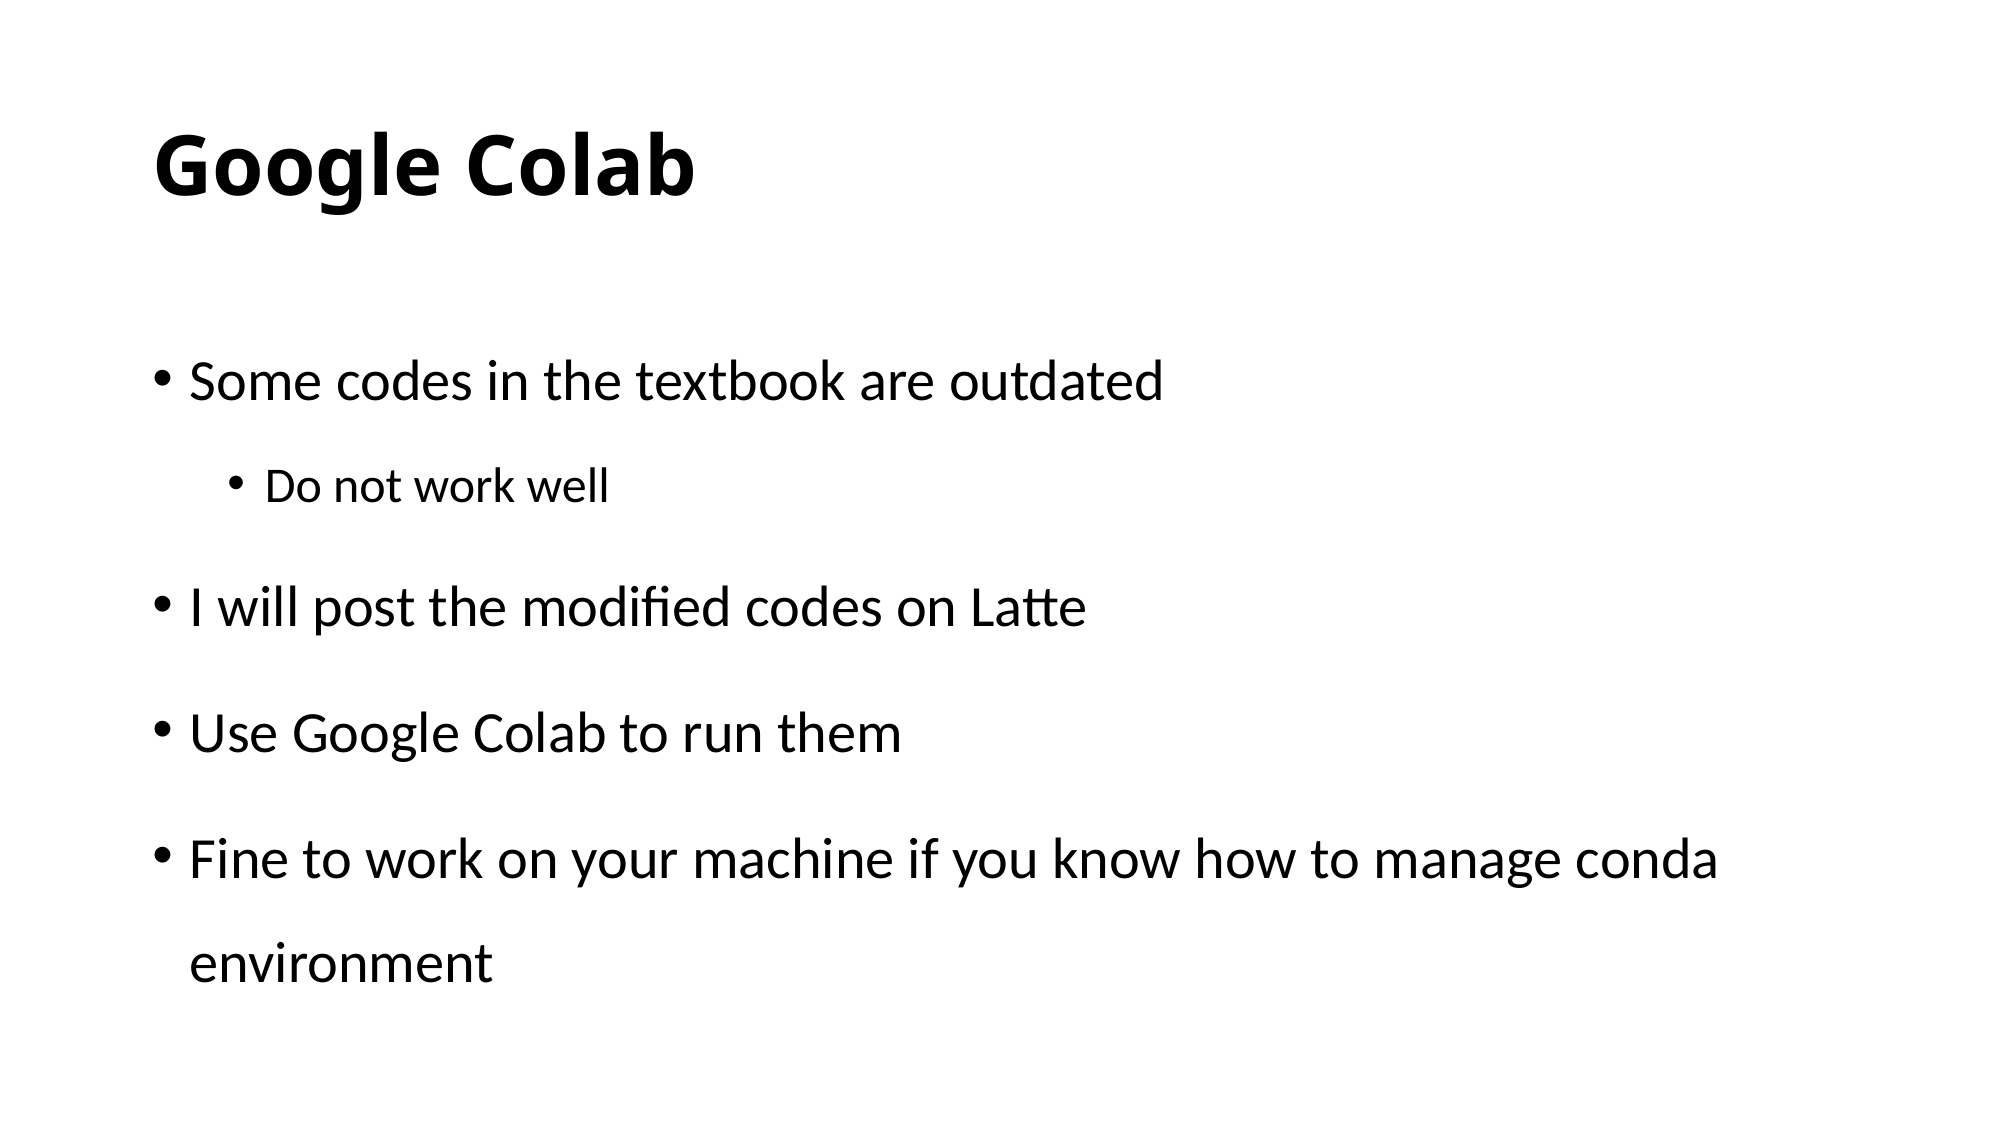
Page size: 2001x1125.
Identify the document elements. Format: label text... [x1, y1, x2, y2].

title Google Colab [137, 59, 1863, 278]
list Some codes in the textbook are outdated Do not work well I will post the modified codes on Latte Use Google Colab to run them Fine to work on your machine if you know how to manage conda environment [137, 299, 1863, 1014]
